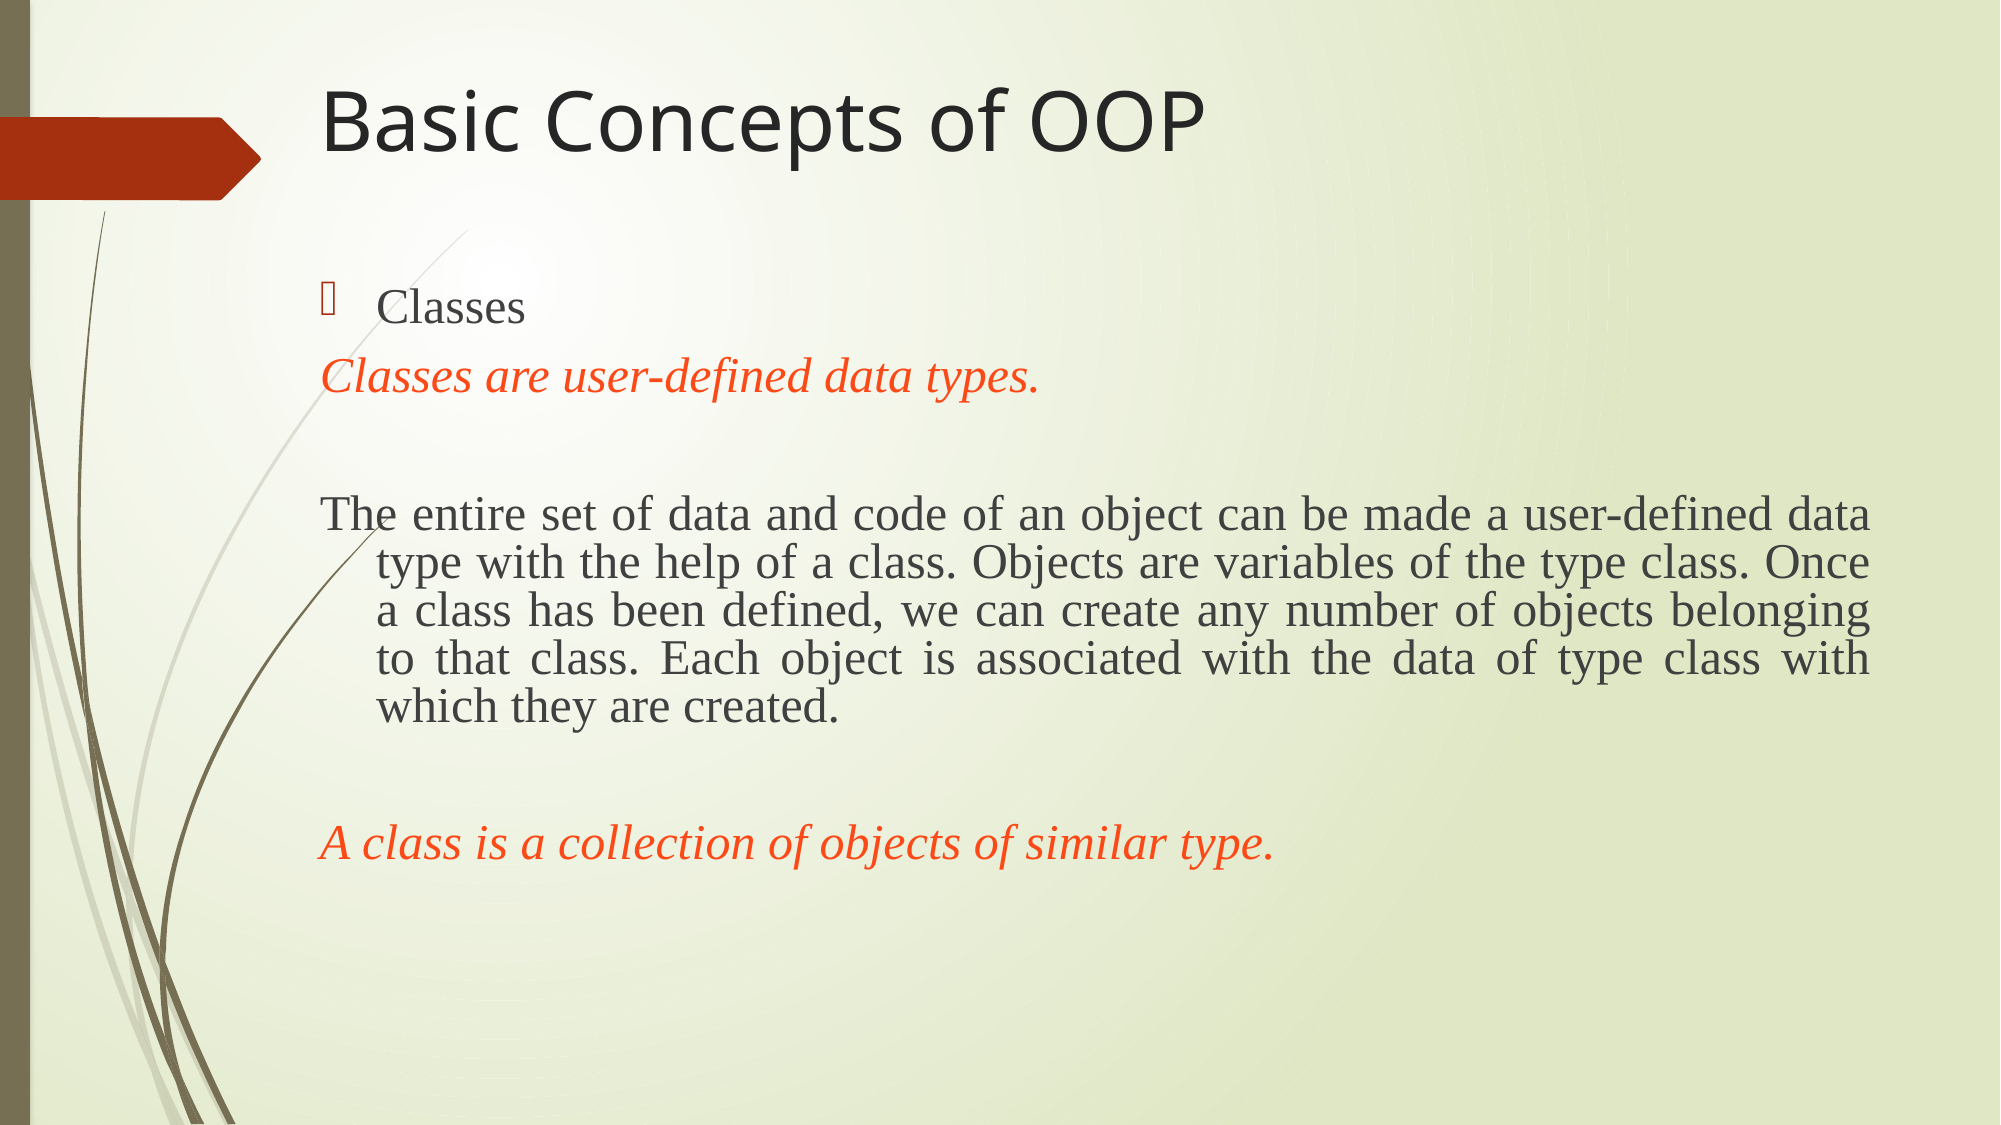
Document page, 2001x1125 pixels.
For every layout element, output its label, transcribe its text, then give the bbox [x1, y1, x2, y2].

list Classes Classes are user-defined data types. The entire set of data and code of an object can be made a user-defined data type with the help of a class. Objects are variables of the type class. Once a class has been defined, we can create any number of objects belonging to that class. Each object is associated with the data of type class with which they are created. A class is a collection of objects of similar type. [304, 278, 1888, 970]
title Basic Concepts of OOP [304, 60, 1888, 278]
